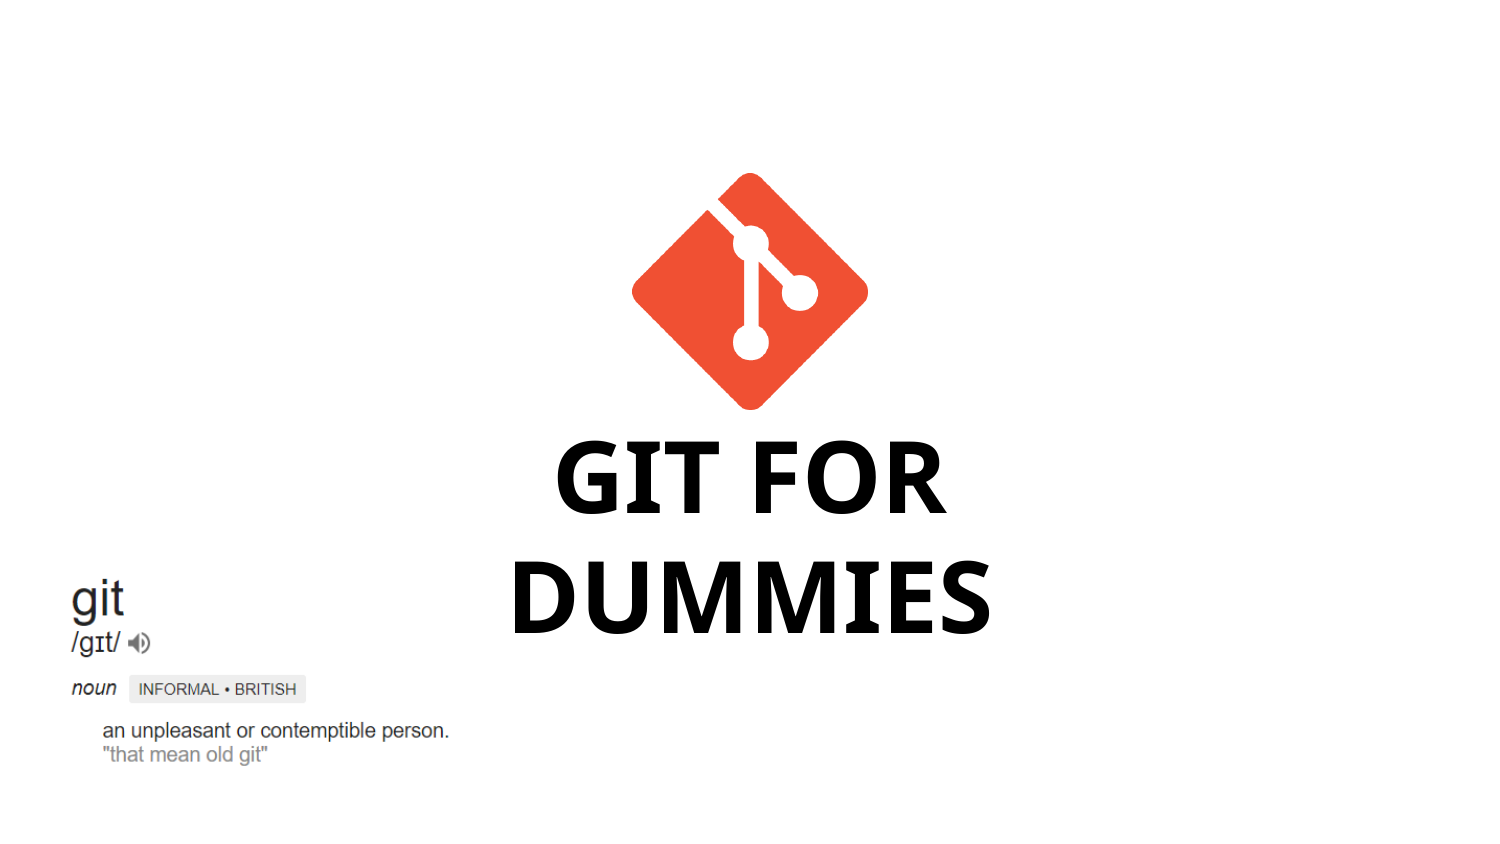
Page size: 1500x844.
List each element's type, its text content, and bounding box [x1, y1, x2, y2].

picture [631, 173, 869, 411]
text_box GIT FOR DUMMIES [325, 398, 1175, 539]
picture [55, 557, 510, 795]
